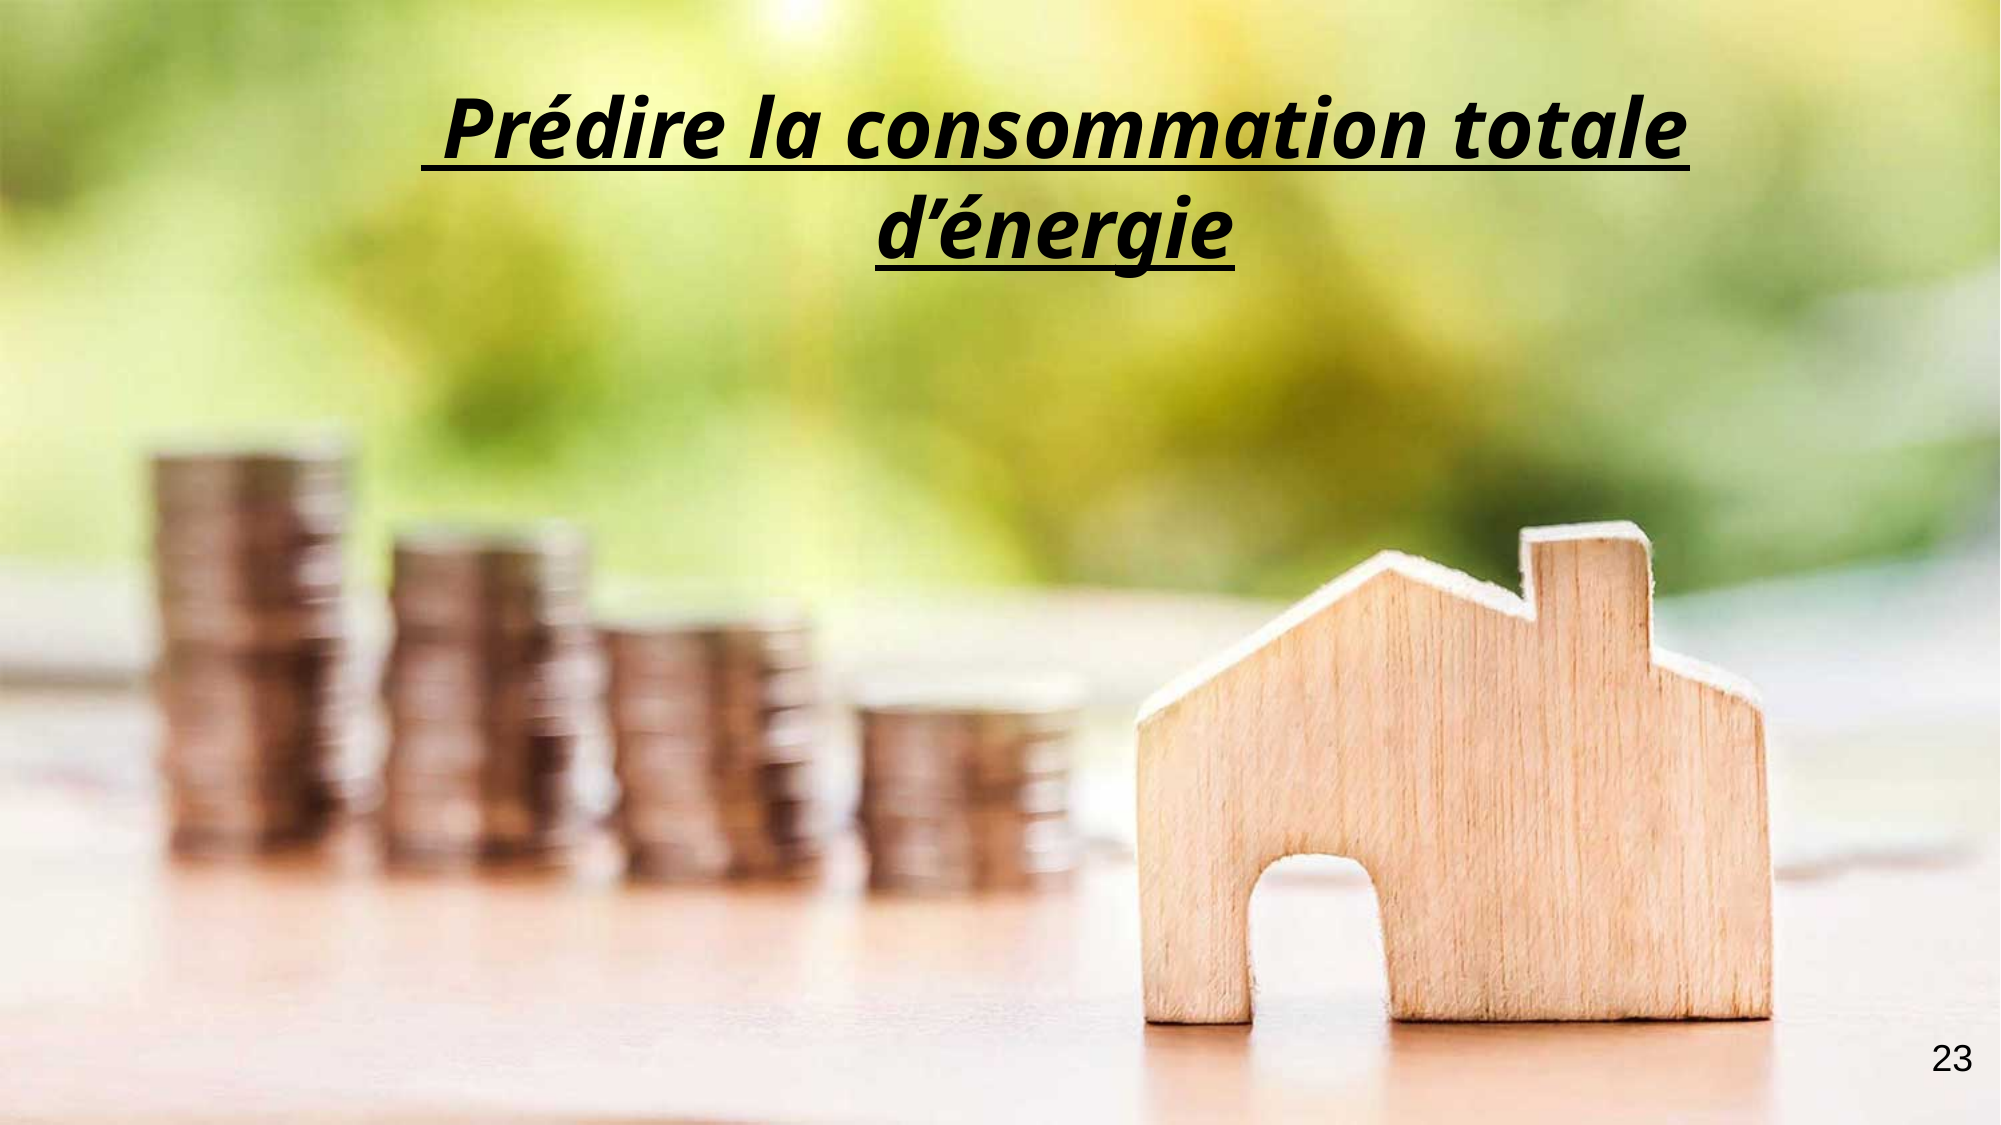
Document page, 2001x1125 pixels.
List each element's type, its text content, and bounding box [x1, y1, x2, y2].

text_box Prédire la consommation totale d’énergie [392, 68, 1719, 283]
text_box 23 [1916, 1026, 2000, 1086]
picture [0, 0, 2001, 1125]
